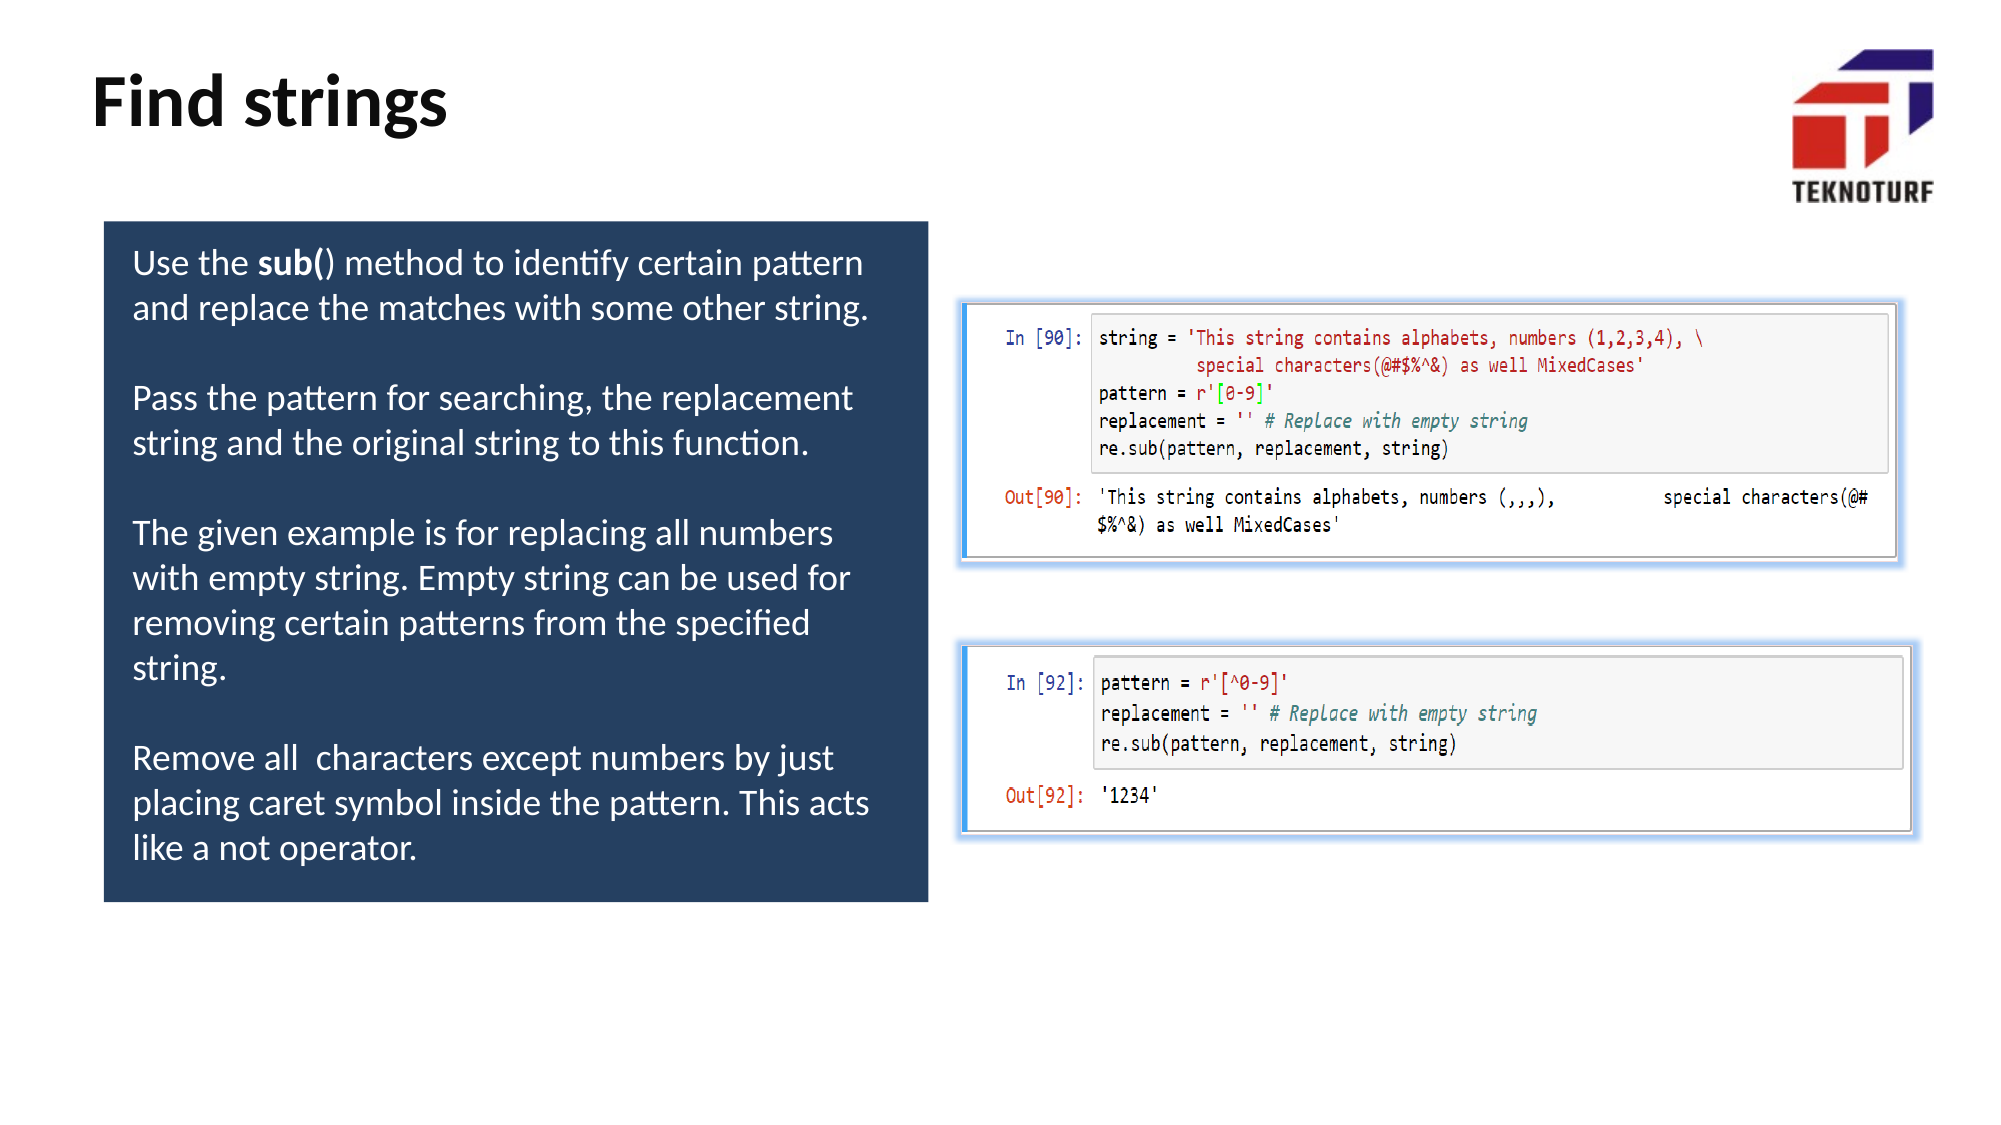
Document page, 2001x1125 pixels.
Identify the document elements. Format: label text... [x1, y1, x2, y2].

picture [1792, 49, 1934, 203]
title Find strings [77, 3, 1845, 191]
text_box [103, 221, 929, 903]
picture [960, 302, 1898, 563]
picture [960, 644, 1913, 835]
